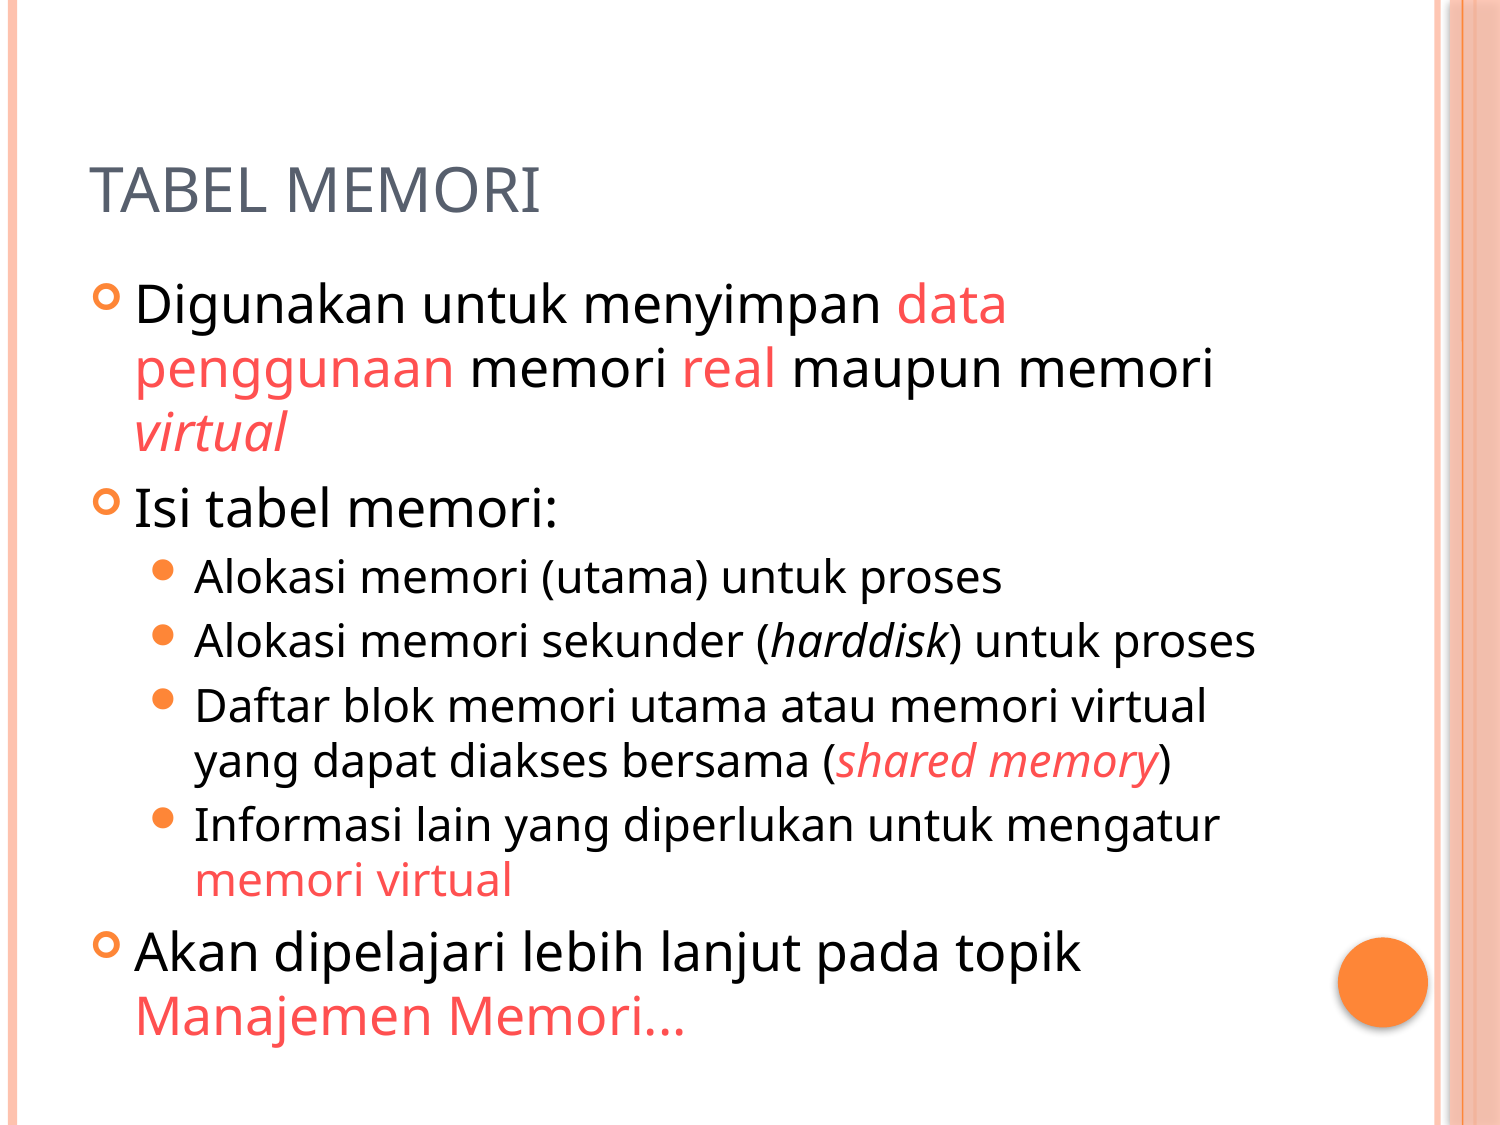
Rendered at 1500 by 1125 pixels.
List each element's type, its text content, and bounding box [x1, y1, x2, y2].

title Tabel Memori [75, 45, 1300, 233]
list Digunakan untuk menyimpan data penggunaan memori real maupun memori virtual Isi tabel memori: Alokasi memori (utama) untuk proses Alokasi memori sekunder (harddisk) untuk proses Daftar blok memori utama atau memori virtual yang dapat diakses bersama (shared memory) Informasi lain yang diperlukan untuk mengatur memori virtual Akan dipelajari lebih lanjut pada topik Manajemen Memori... [75, 262, 1300, 1062]
